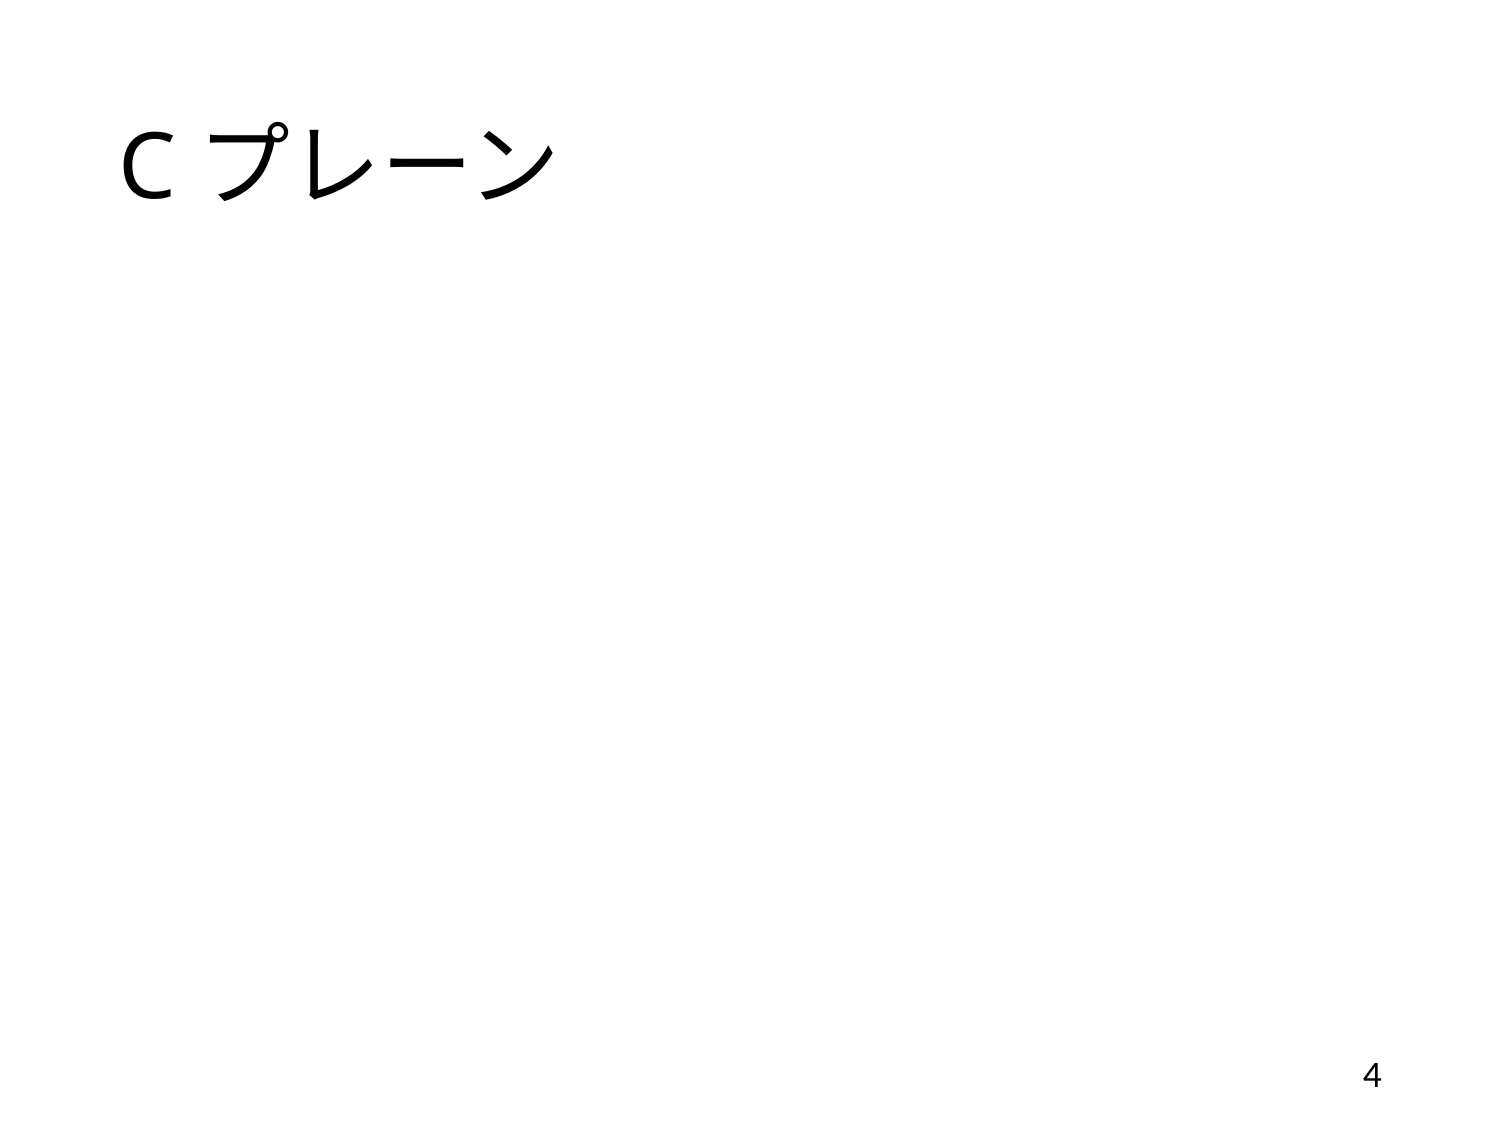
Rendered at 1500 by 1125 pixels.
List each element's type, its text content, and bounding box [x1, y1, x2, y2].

title Cプレーン [103, 59, 1397, 278]
slide_number 4 [1059, 1042, 1397, 1103]
